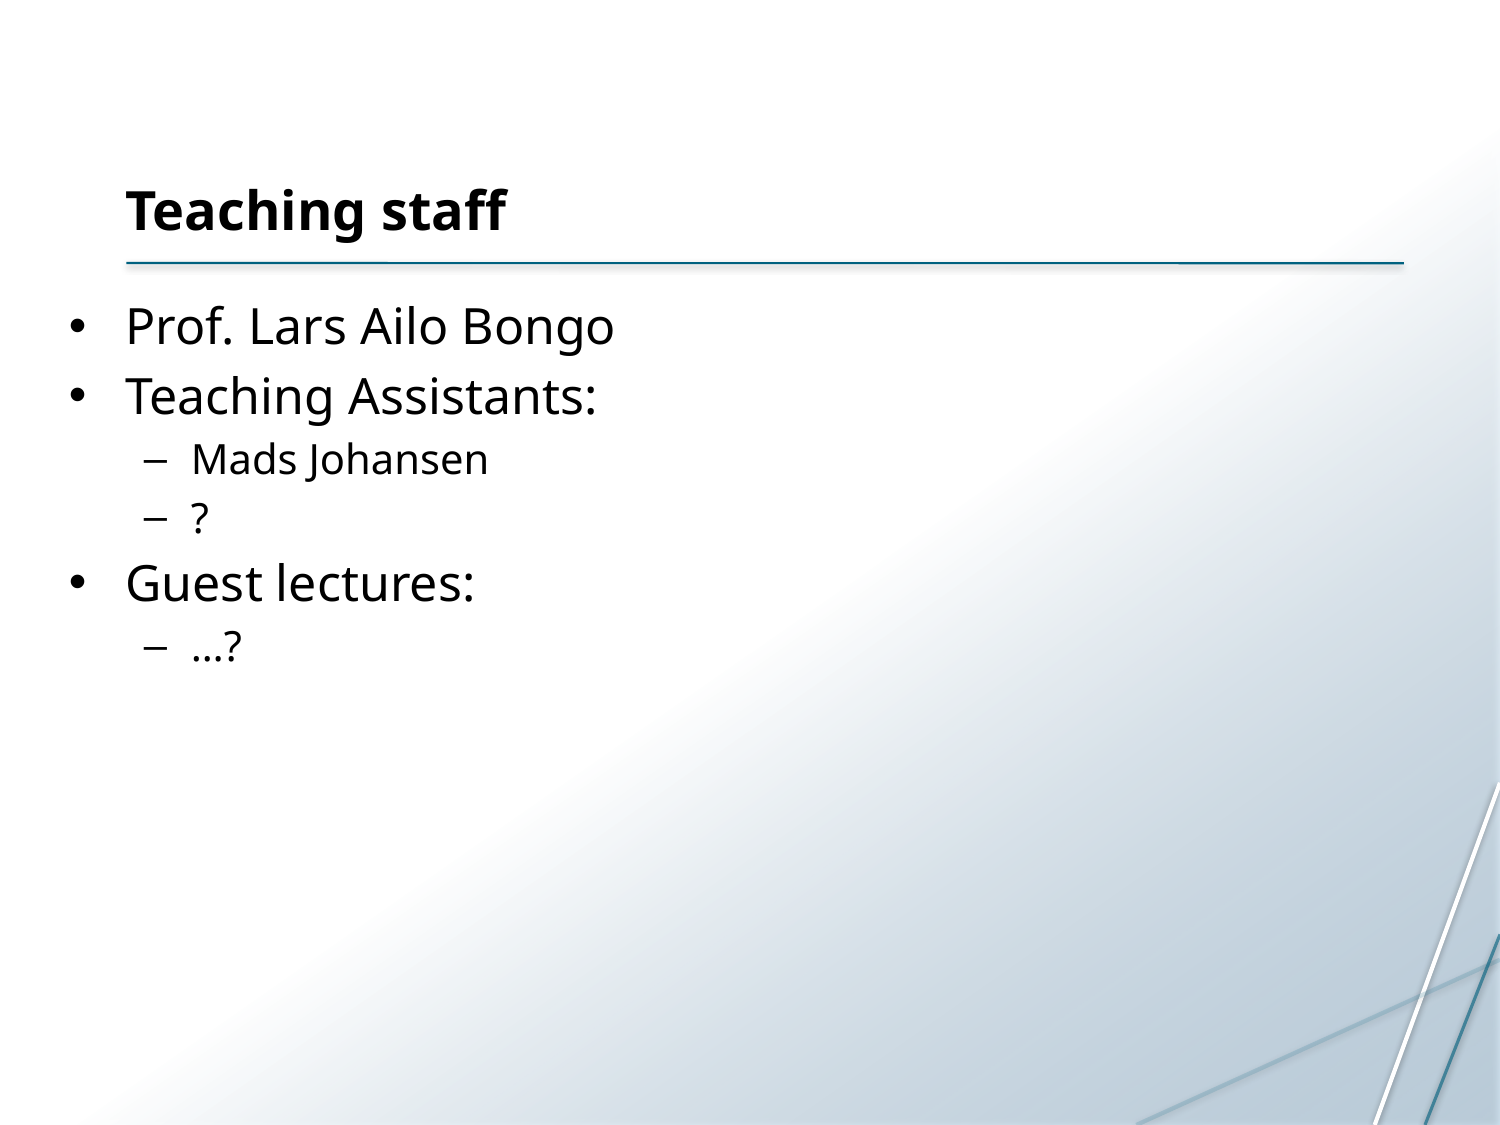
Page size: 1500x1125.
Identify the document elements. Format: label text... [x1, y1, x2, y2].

list Prof. Lars Ailo Bongo Teaching Assistants: Mads Johansen ? Guest lectures: …? [54, 287, 1404, 1005]
title Teaching staff [109, 49, 1403, 249]
